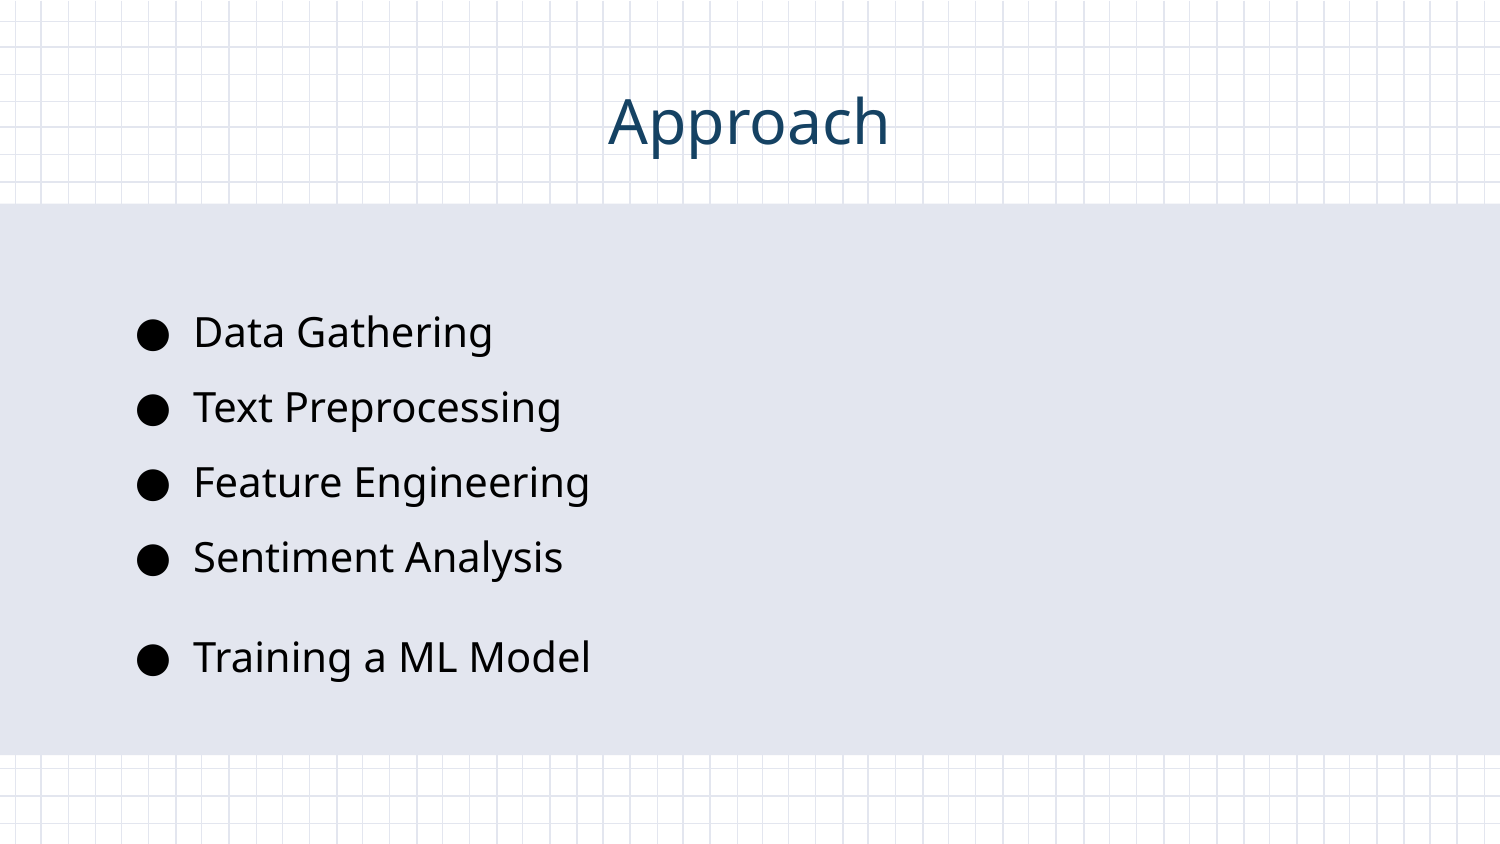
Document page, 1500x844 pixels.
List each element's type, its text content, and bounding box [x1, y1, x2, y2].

title Approach [118, 72, 1382, 167]
list Data Gathering Text Preprocessing Feature Engineering Sentiment Analysis Training a ML Model [118, 205, 1382, 756]
